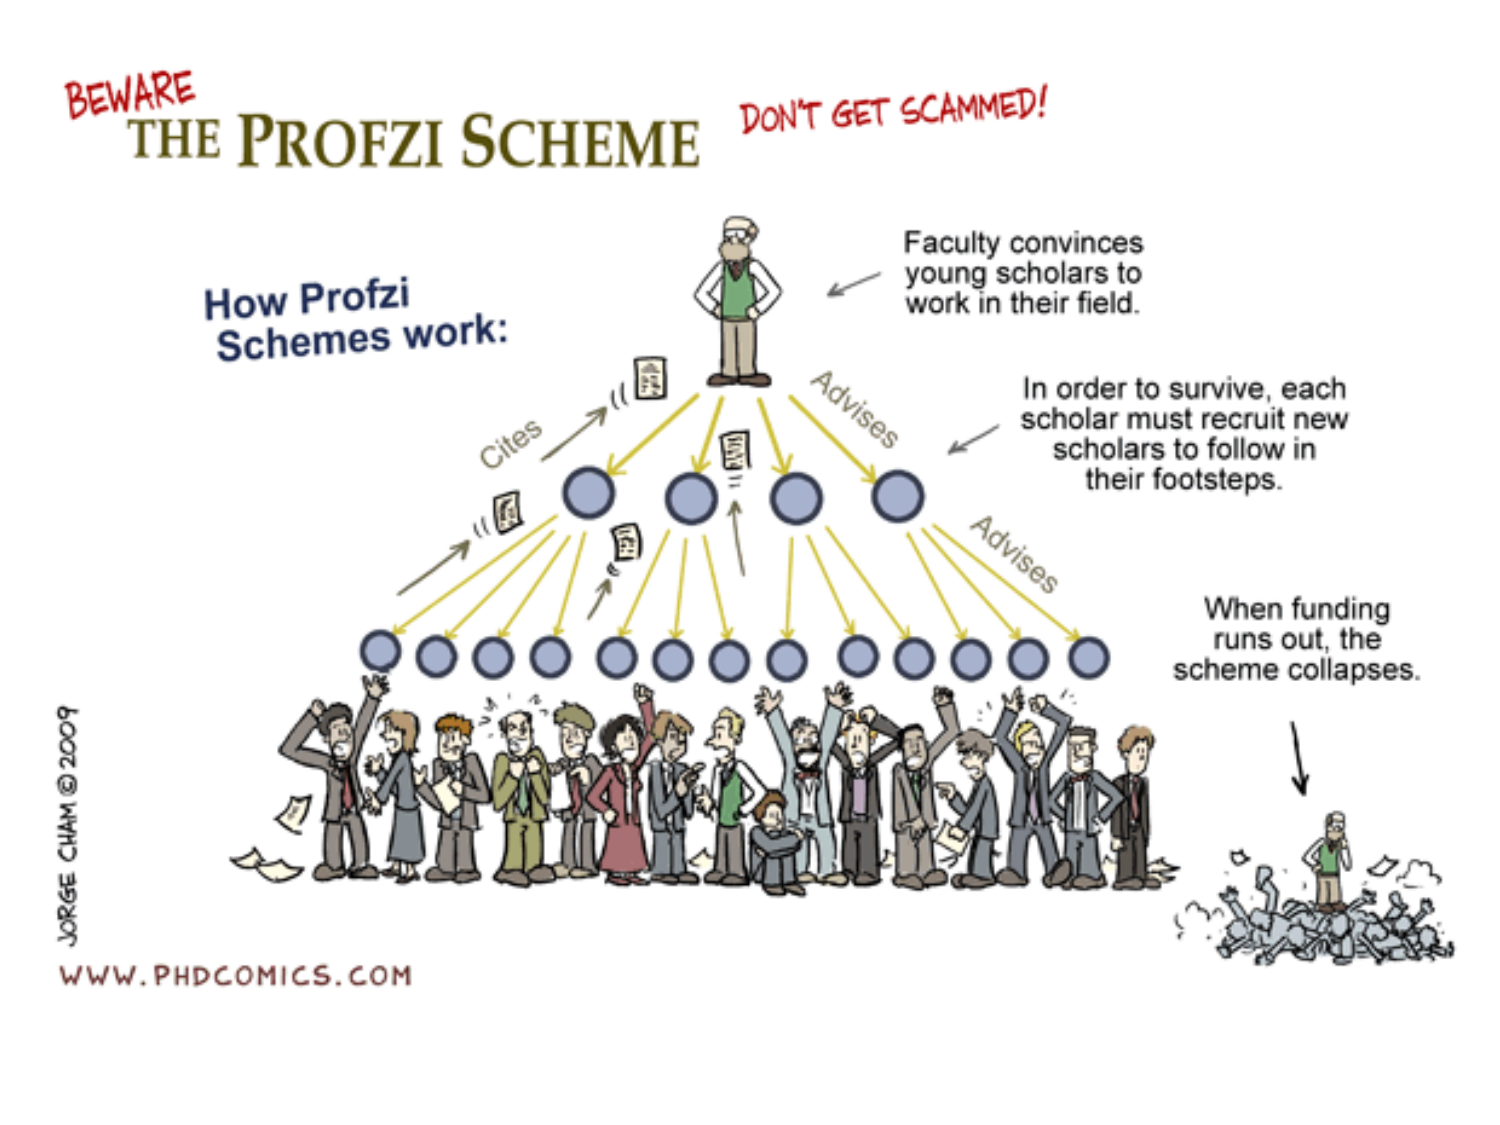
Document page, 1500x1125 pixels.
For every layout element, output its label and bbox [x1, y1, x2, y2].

list [0, 44, 1500, 1006]
